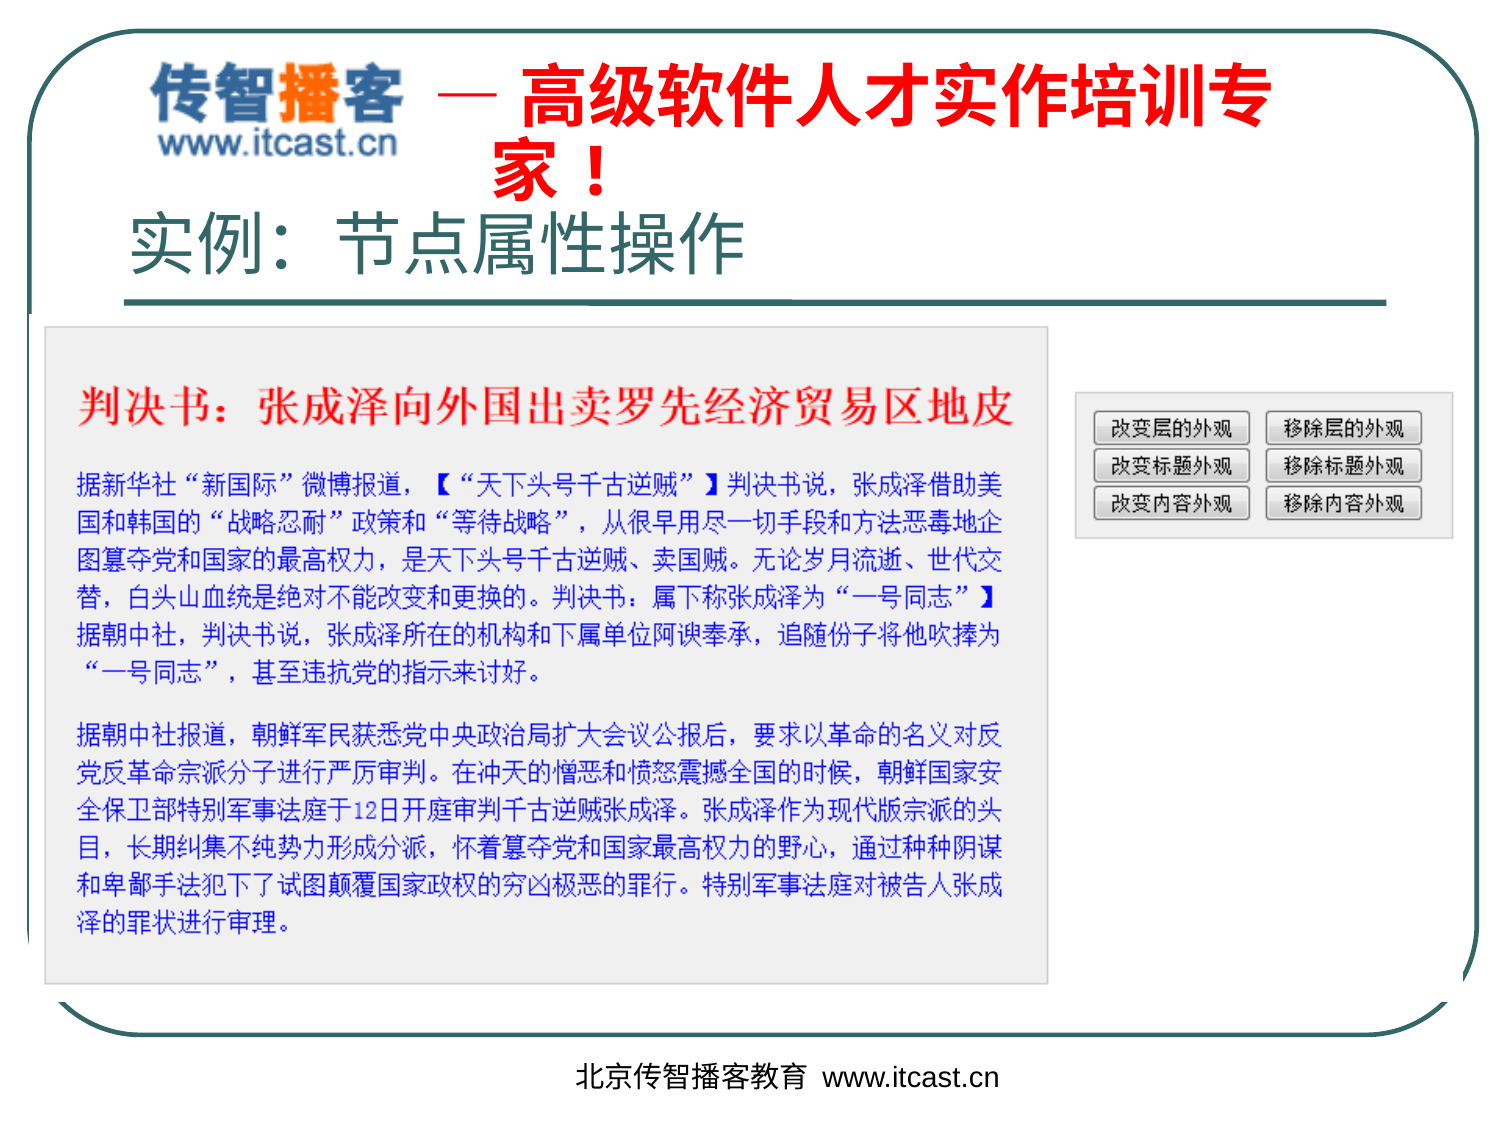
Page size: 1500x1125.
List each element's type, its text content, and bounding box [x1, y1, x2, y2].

picture [29, 314, 1463, 1003]
title 实例：节点属性操作 [111, 54, 1375, 292]
